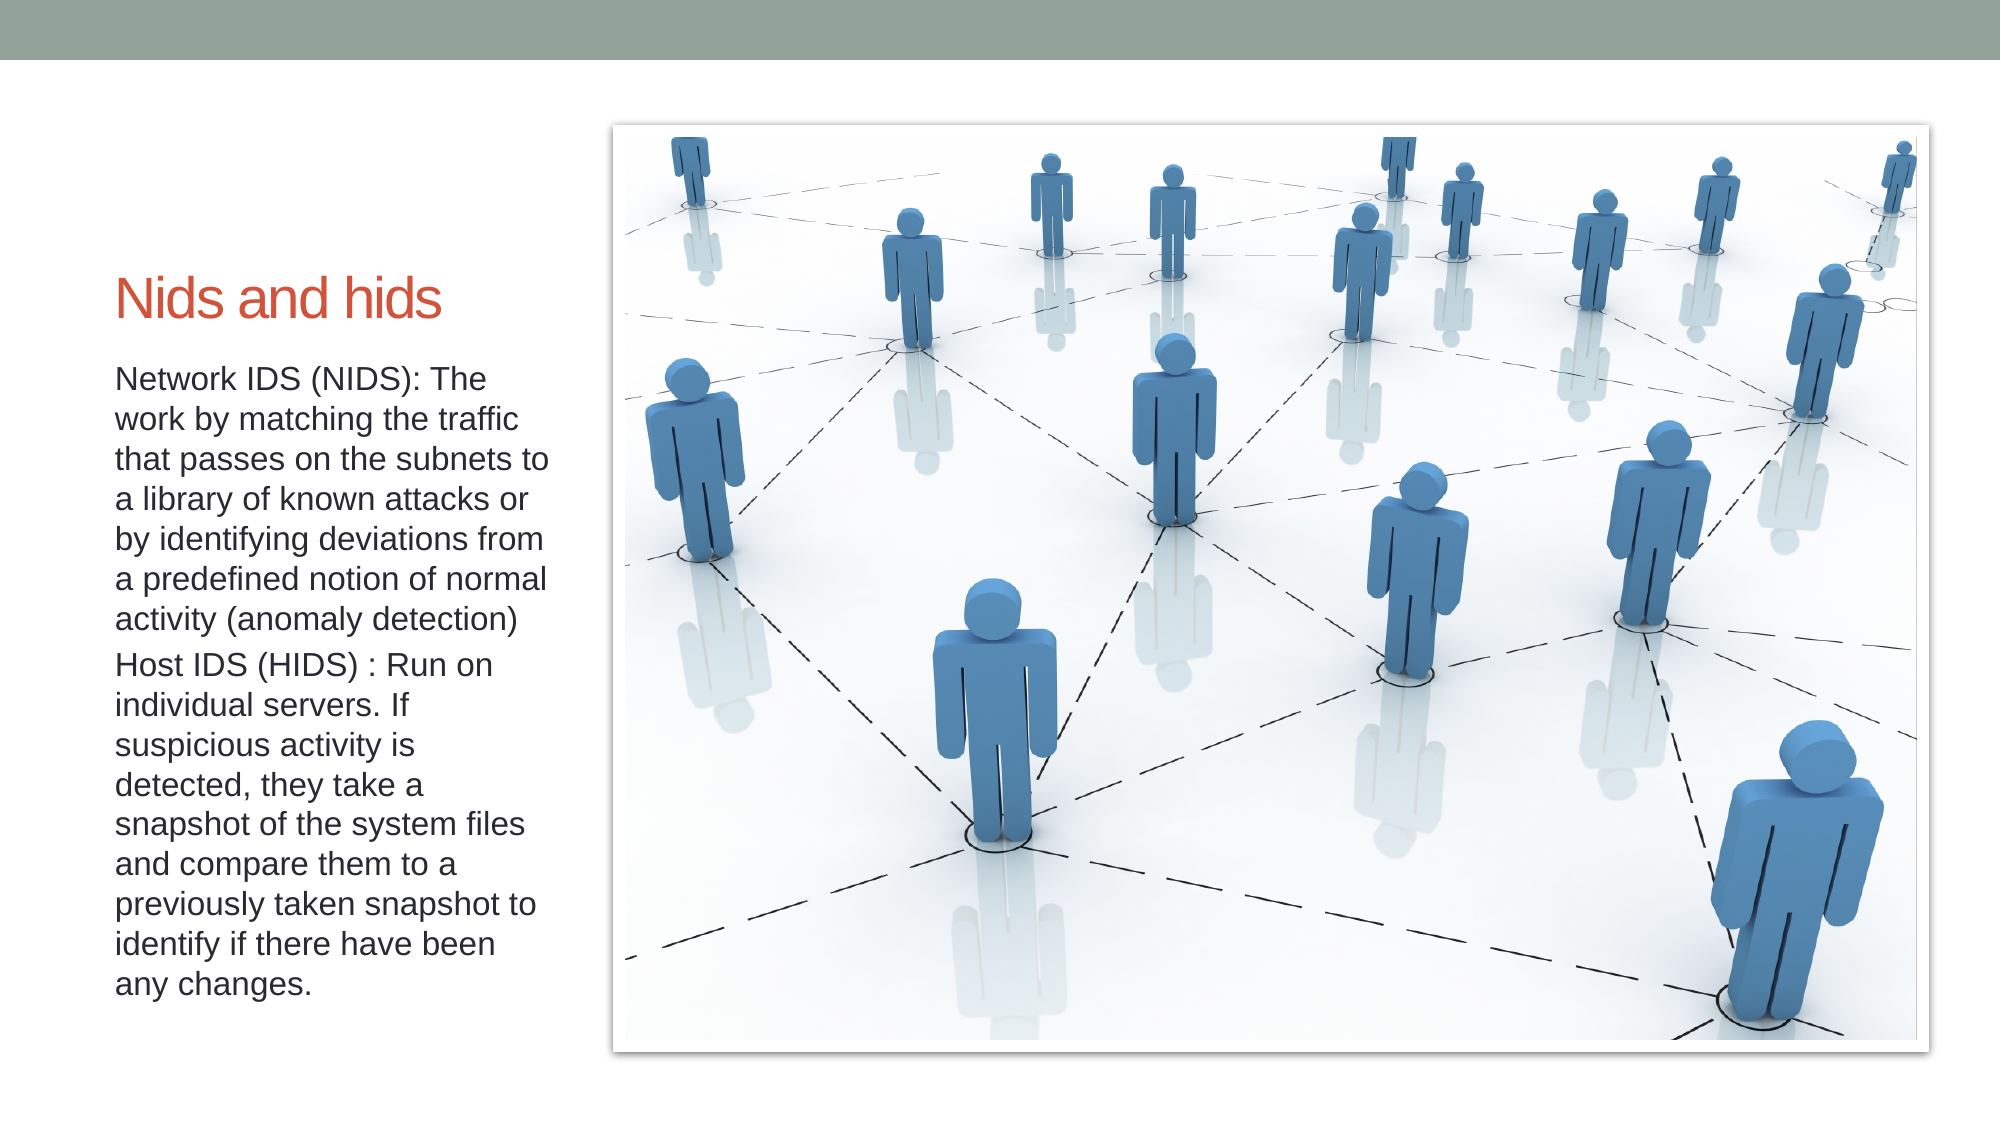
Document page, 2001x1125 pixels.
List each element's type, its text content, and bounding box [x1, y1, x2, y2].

list Network IDS (NIDS): The work by matching the traffic that passes on the subnets to a library of known attacks or by identifying deviations from a predefined notion of normal activity (anomaly detection) Host IDS (HIDS) : Run on individual servers. If suspicious activity is detected, they take a snapshot of the system files and compare them to a previously taken snapshot to identify if there have been any changes. [99, 350, 568, 1046]
title Nids and hids [99, 129, 569, 338]
picture [624, 137, 1917, 1040]
